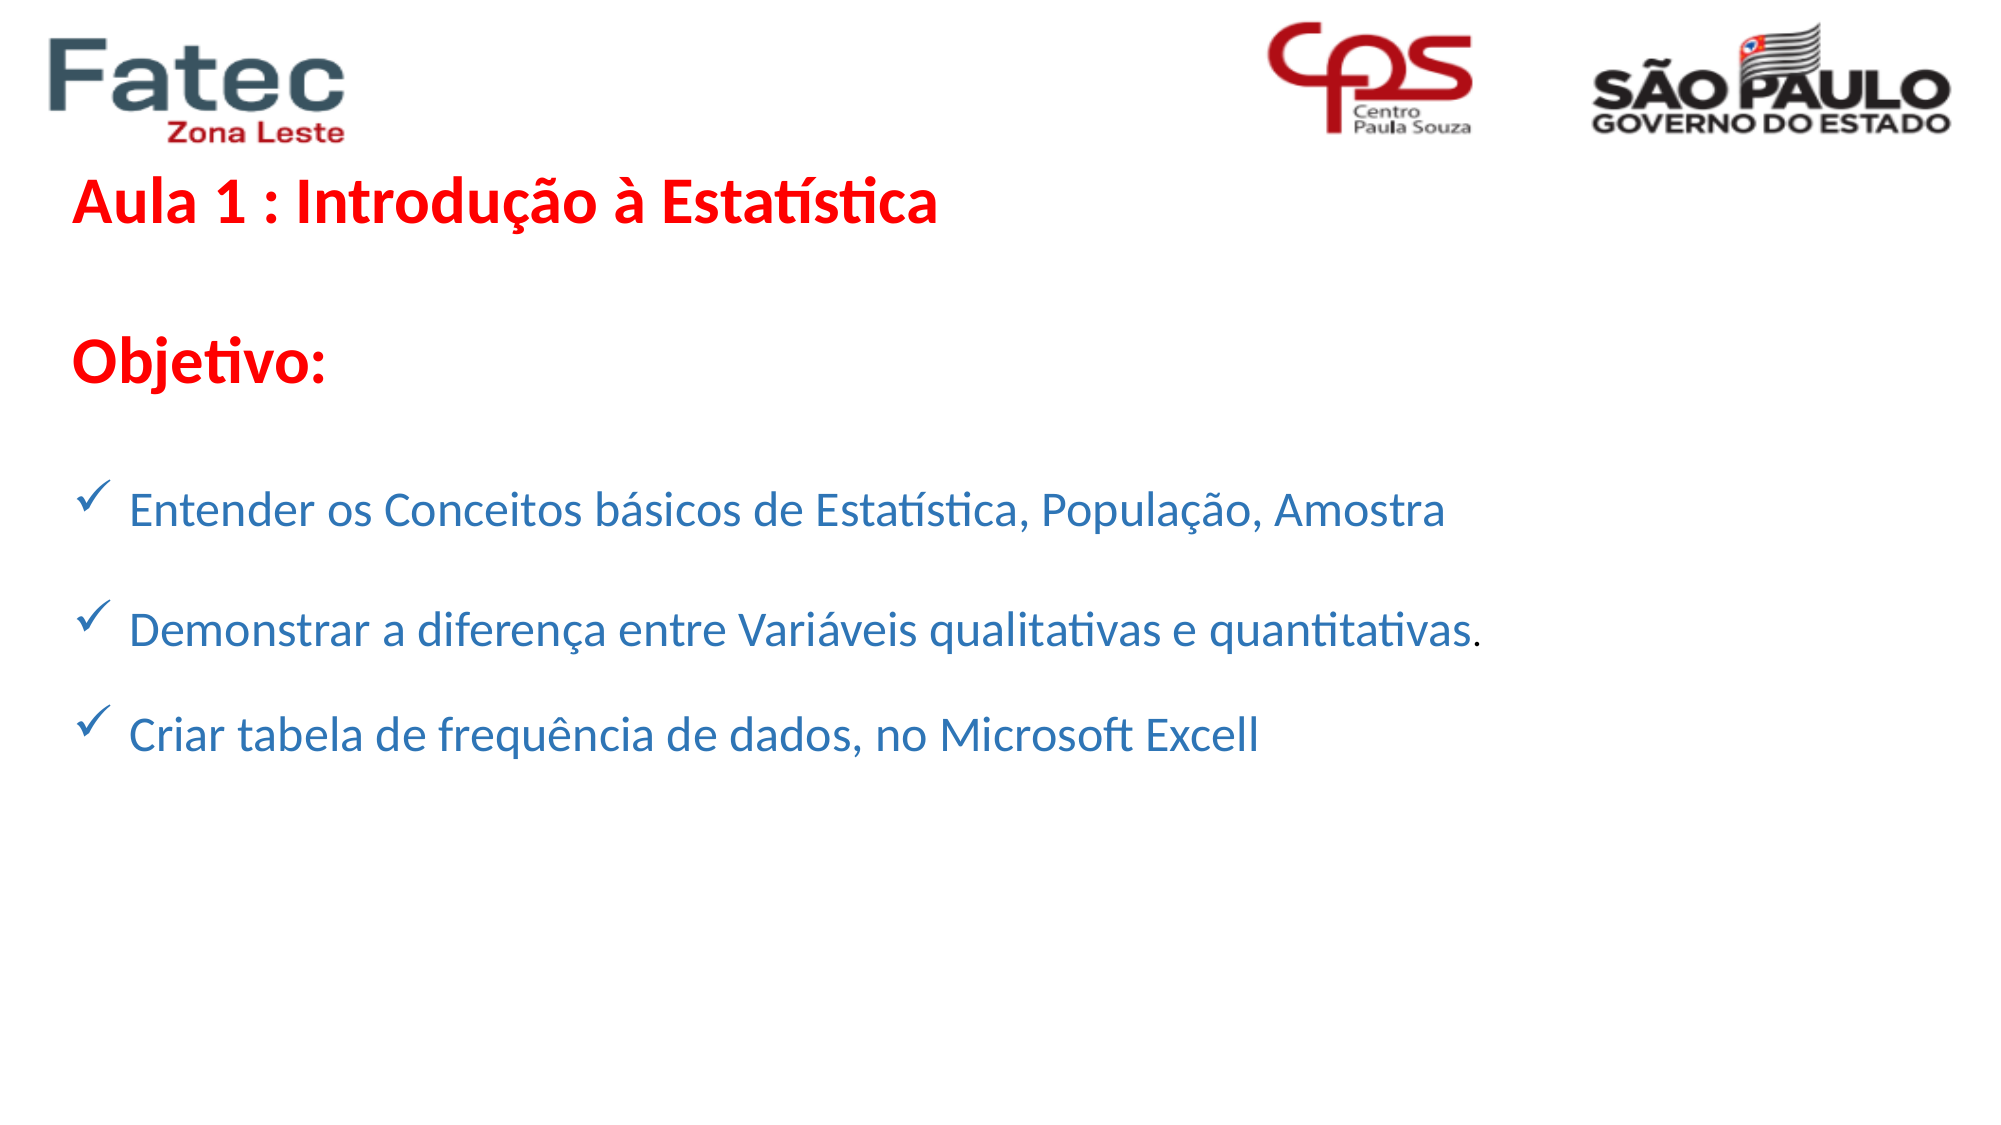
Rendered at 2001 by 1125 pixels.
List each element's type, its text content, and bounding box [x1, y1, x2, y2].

text_box Aula 1 : Introdução à Estatística Objetivo: Entender os Conceitos básicos de Estatística, População, Amostra Demonstrar a diferença entre Variáveis qualitativas e quantitativas. Criar tabela de frequência de dados, no Microsoft Excell [58, 171, 1980, 829]
picture [0, 0, 1980, 171]
